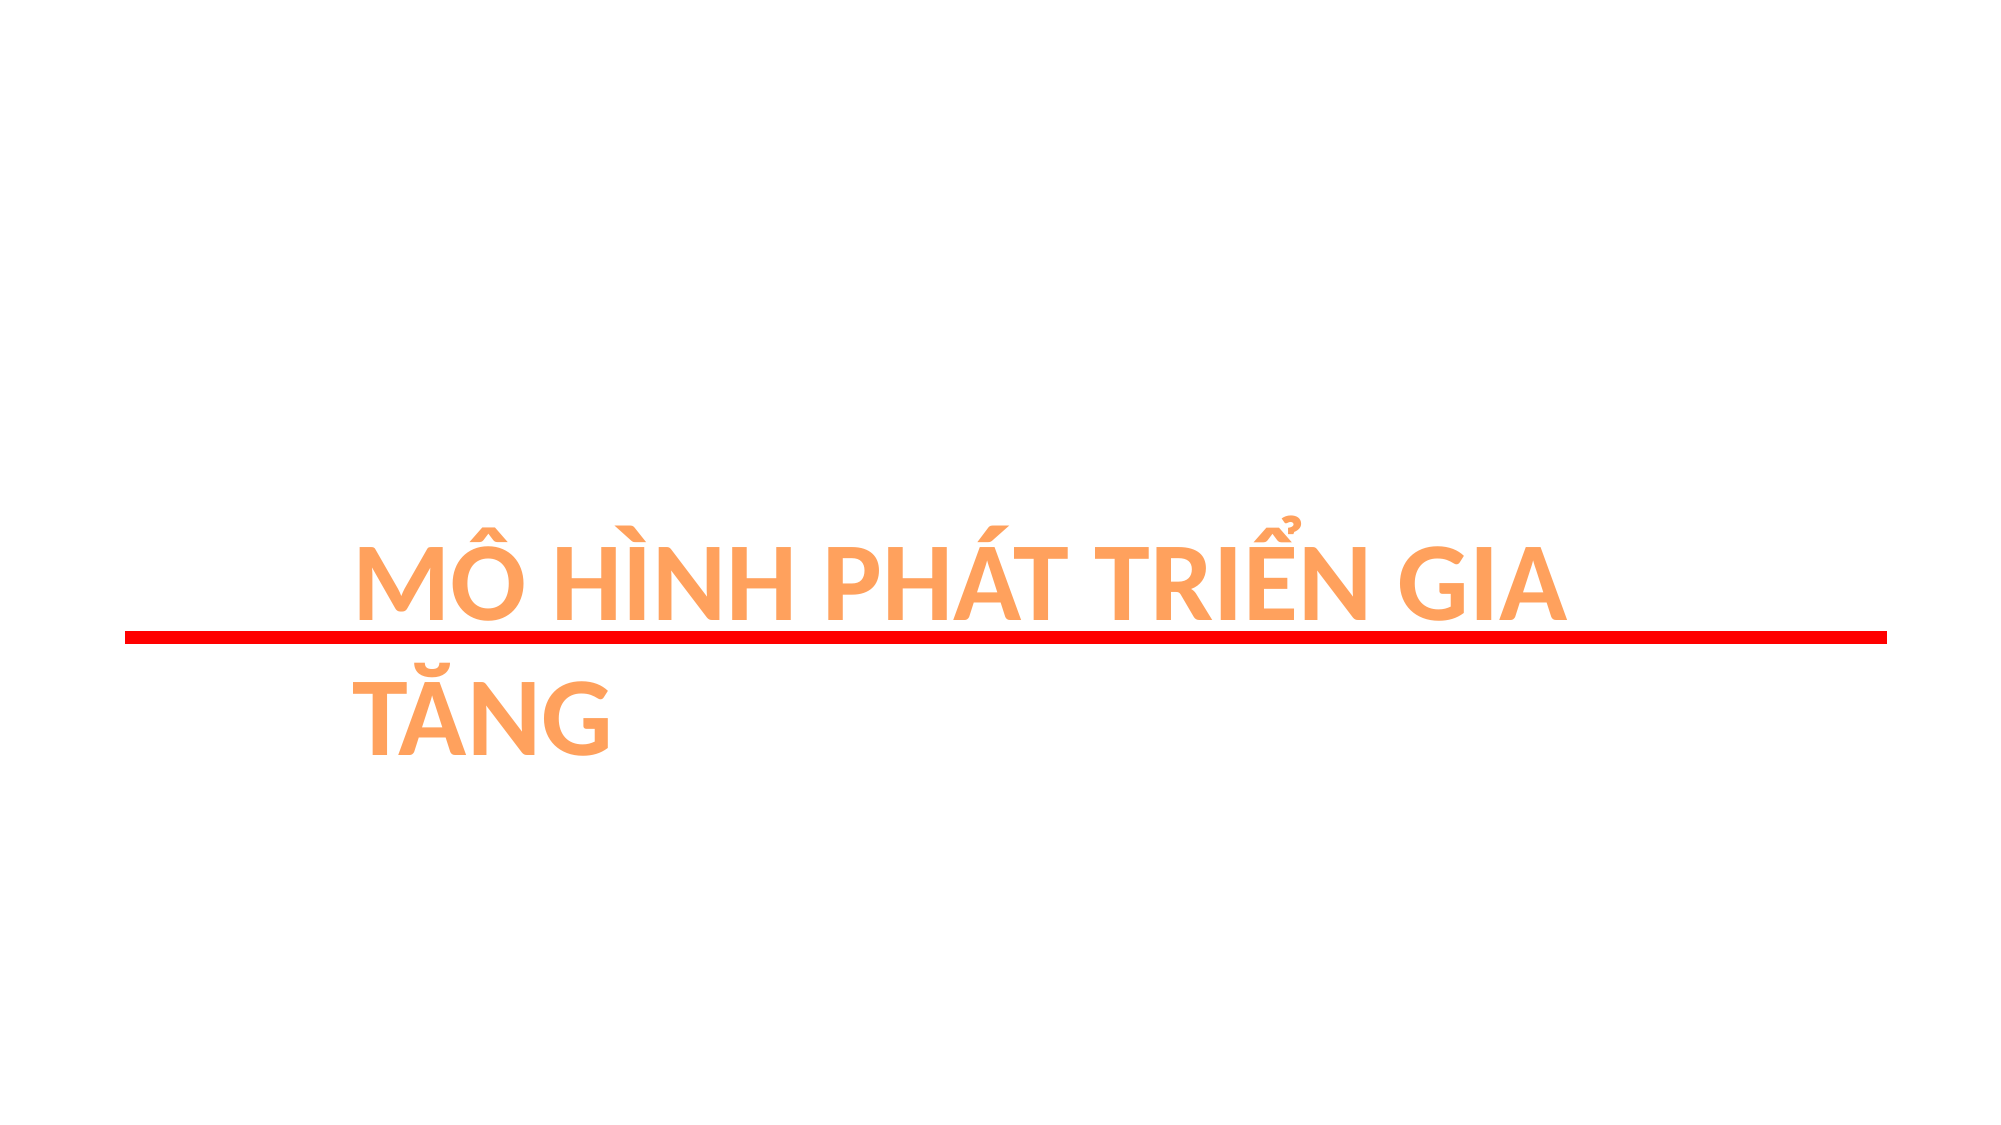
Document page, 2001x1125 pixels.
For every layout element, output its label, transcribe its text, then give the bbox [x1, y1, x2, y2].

text_box mô hình phát triển gia tăng [337, 500, 1798, 631]
